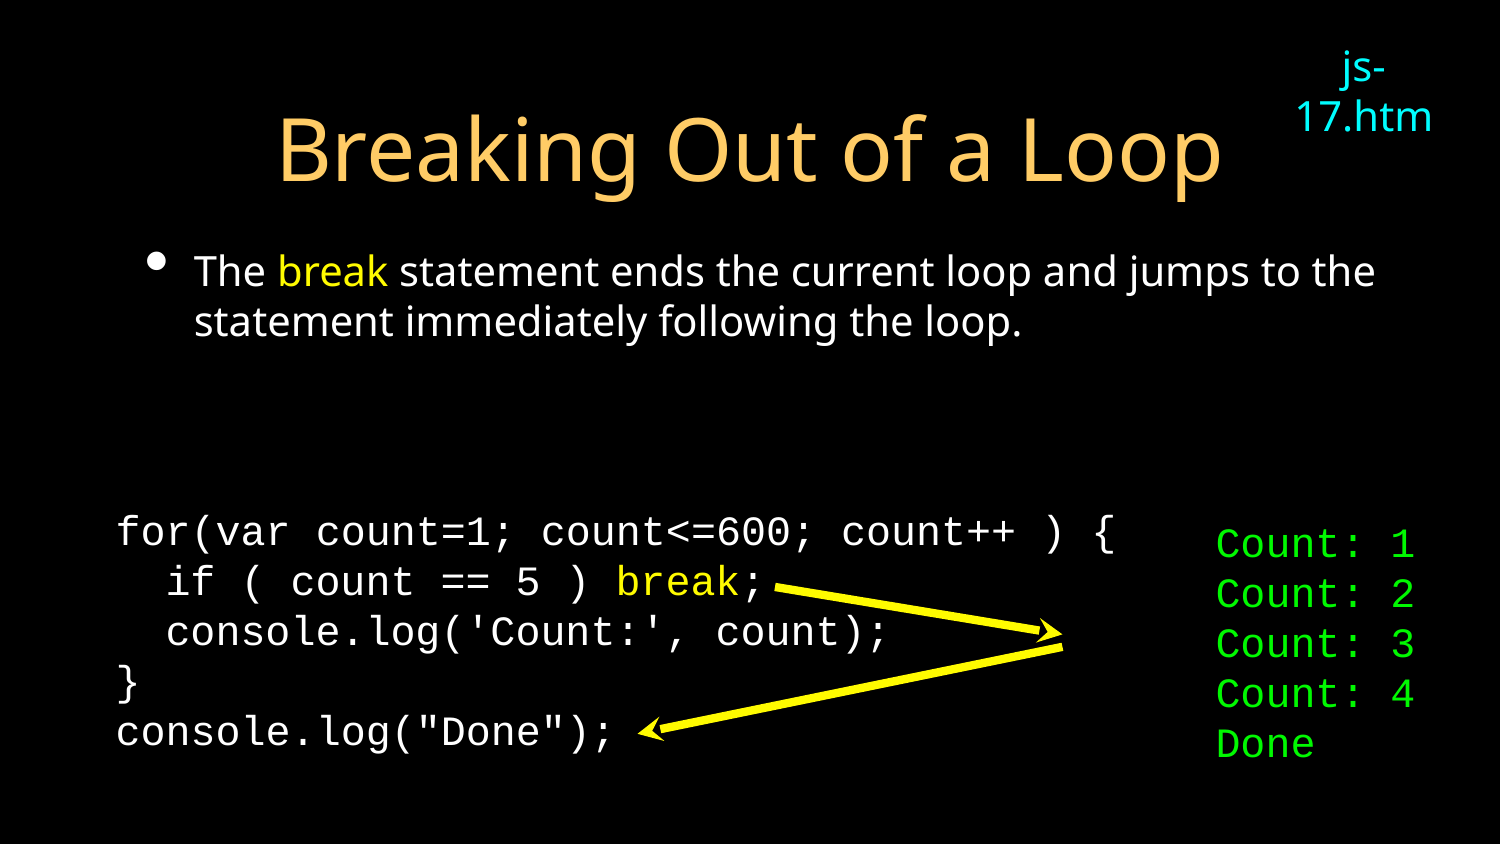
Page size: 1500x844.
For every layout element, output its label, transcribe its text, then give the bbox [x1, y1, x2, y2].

list The break statement ends the current loop and jumps to the statement immediately following the loop. [118, 206, 1417, 384]
text_box js-17.htm [1275, 59, 1453, 121]
text_box [1049, 626, 1063, 639]
text_box [637, 725, 651, 738]
text_box Count: 1 Count: 2 Count: 3 Count: 4 Done [1210, 510, 1450, 772]
text_box for(var count=1; count<=600; count++ ) { if ( count == 5 ) break; console.log('Count:', count); } console.log("Done"); [110, 498, 1450, 760]
title Breaking Out of a Loop [106, 59, 1393, 235]
